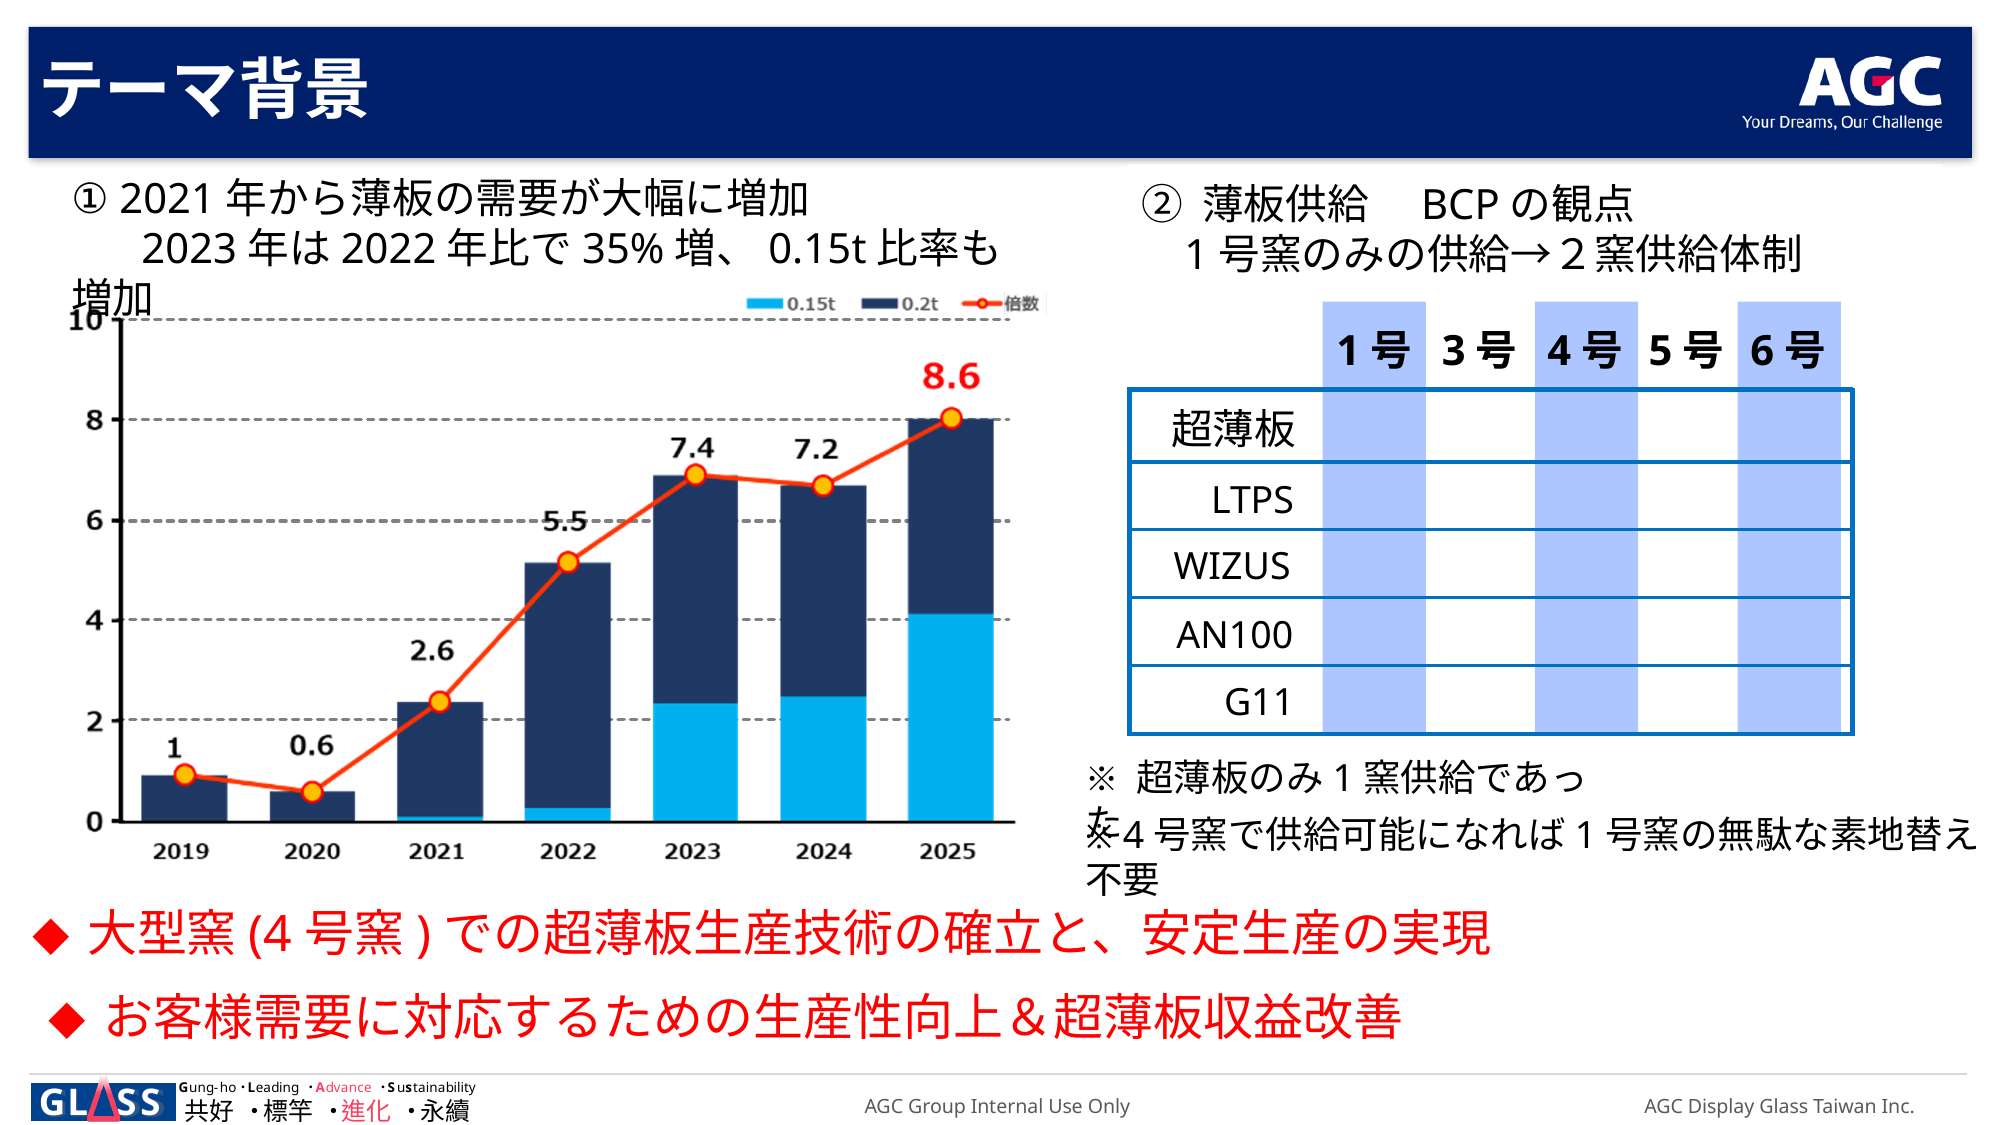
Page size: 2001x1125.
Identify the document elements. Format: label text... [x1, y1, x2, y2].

picture [1742, 56, 1942, 131]
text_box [65, 279, 1060, 887]
text_box ◆ 大型窯(4号窯)での超薄板生産技術の確立と、安定生産の実現 [17, 893, 1507, 969]
text_box ① 2021年から薄板の需要が大幅に増加 2023年は2022年比で35%増、0.15t比率も増加 [56, 164, 1039, 330]
text_box ※ 4号窯で供給可能になれば1号窯の無駄な素地替え不要 [1070, 803, 2000, 908]
text_box ※ 超薄板のみ1窯供給であった [1070, 746, 1636, 803]
text_box ② 薄板供給 BCPの観点 1号窯のみの供給→２窯供給体制 [1124, 162, 1944, 294]
text_box テーマ背景 [23, 48, 387, 136]
text_box ◆ お客様需要に対応するための生産性向上＆超薄板収益改善 [33, 977, 1418, 1053]
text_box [1126, 301, 1853, 737]
